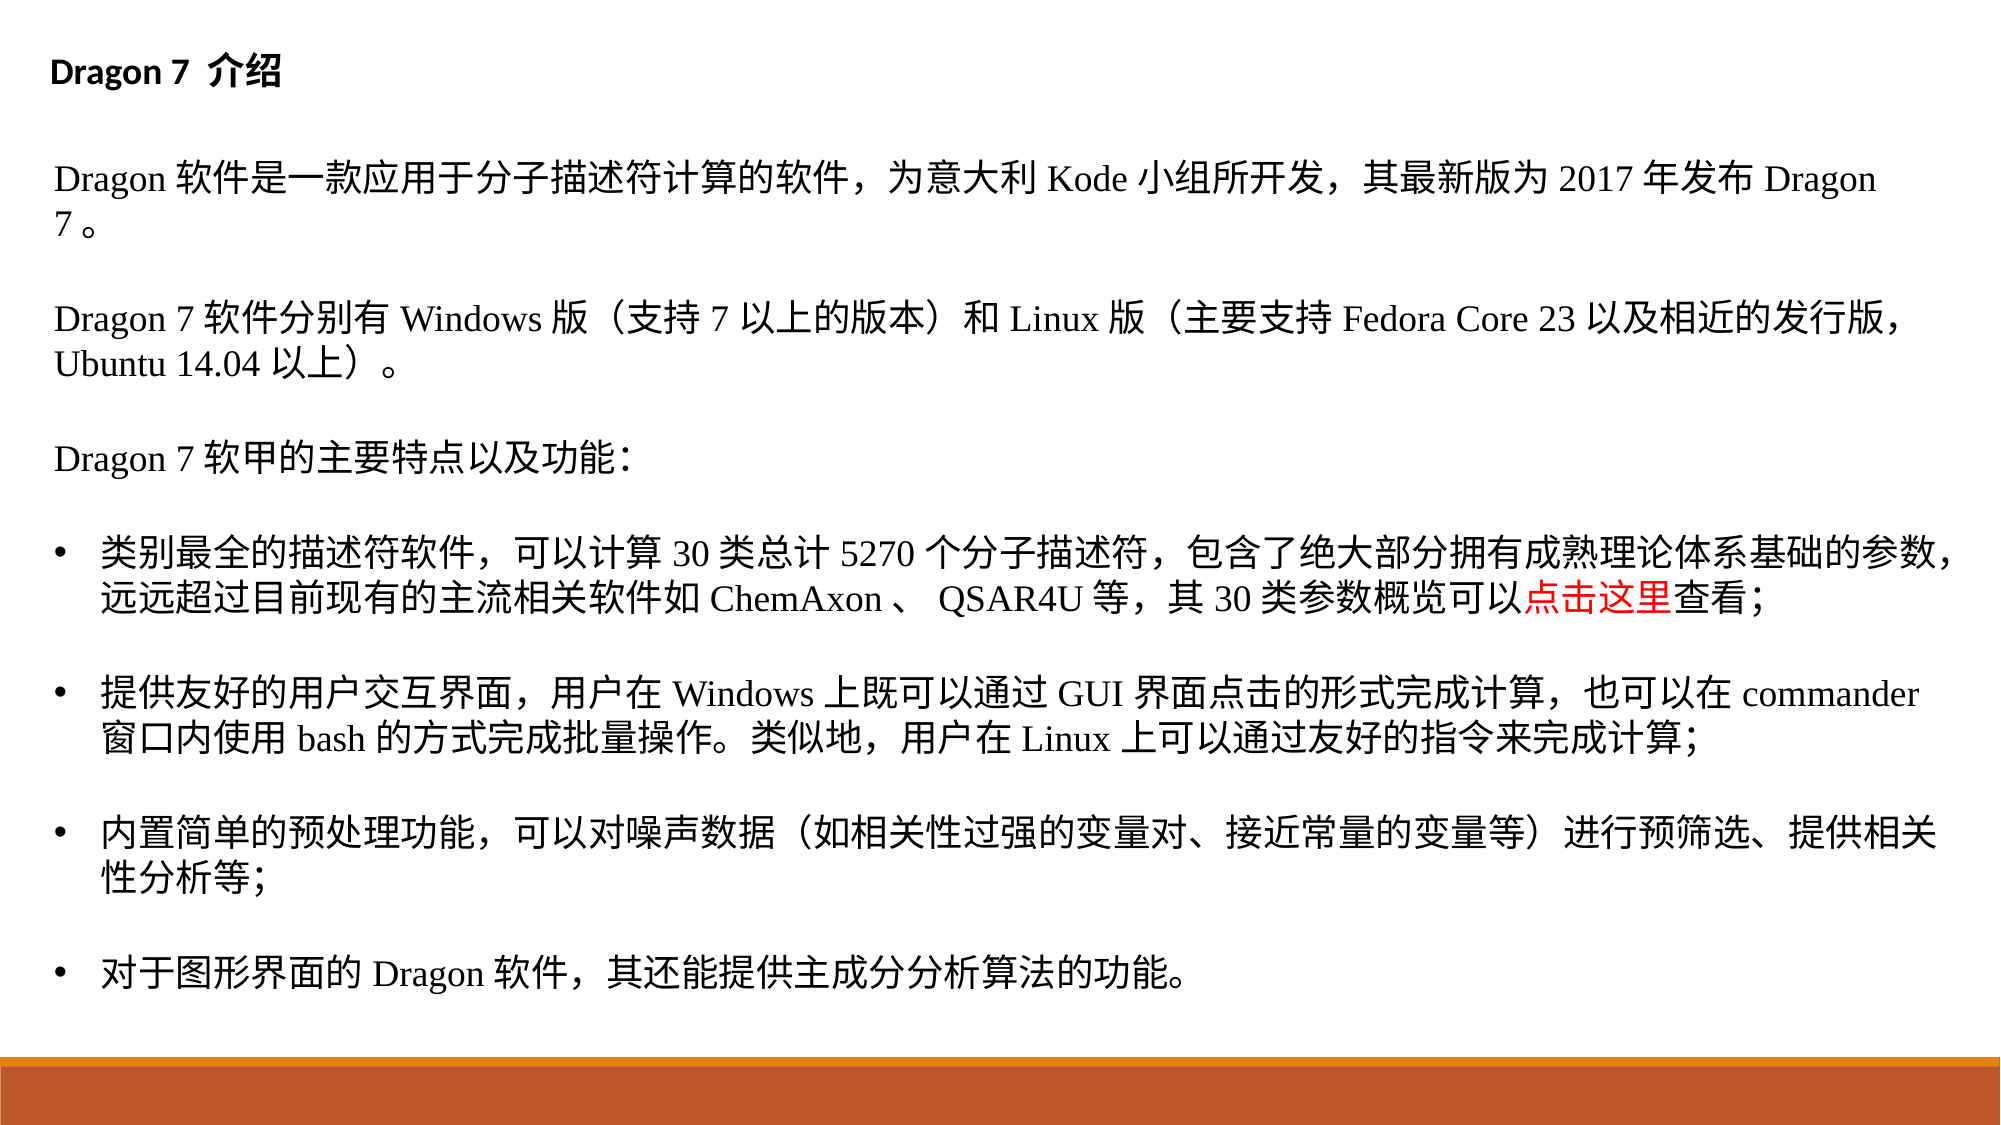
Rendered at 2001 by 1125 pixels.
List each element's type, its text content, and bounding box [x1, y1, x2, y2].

text_box Dragon软件是一款应用于分子描述符计算的软件，为意大利Kode小组所开发，其最新版为2017年发布Dragon 7。 Dragon 7软件分别有Windows版（支持7以上的版本）和Linux版（主要支持Fedora Core 23以及相近的发行版，Ubuntu 14.04以上）。 Dragon 7软甲的主要特点以及功能： 类别最全的描述符软件，可以计算30类总计5270个分子描述符，包含了绝大部分拥有成熟理论体系基础的参数，远远超过目前现有的主流相关软件如ChemAxon、QSAR4U等，其30类参数概览可以点击这里查看； 提供友好的用户交互界面，用户在Windows上既可以通过GUI界面点击的形式完成计算，也可以在commander窗口内使用bash的方式完成批量操作。类似地，用户在Linux上可以通过友好的指令来完成计算； 内置简单的预处理功能，可以对噪声数据（如相关性过强的变量对、接近常量的变量等）进行预筛选、提供相关性分析等； 对于图形界面的Dragon软件，其还能提供主成分分析算法的功能。 [39, 146, 1962, 1002]
text_box Dragon 7 介绍 [35, 39, 298, 100]
